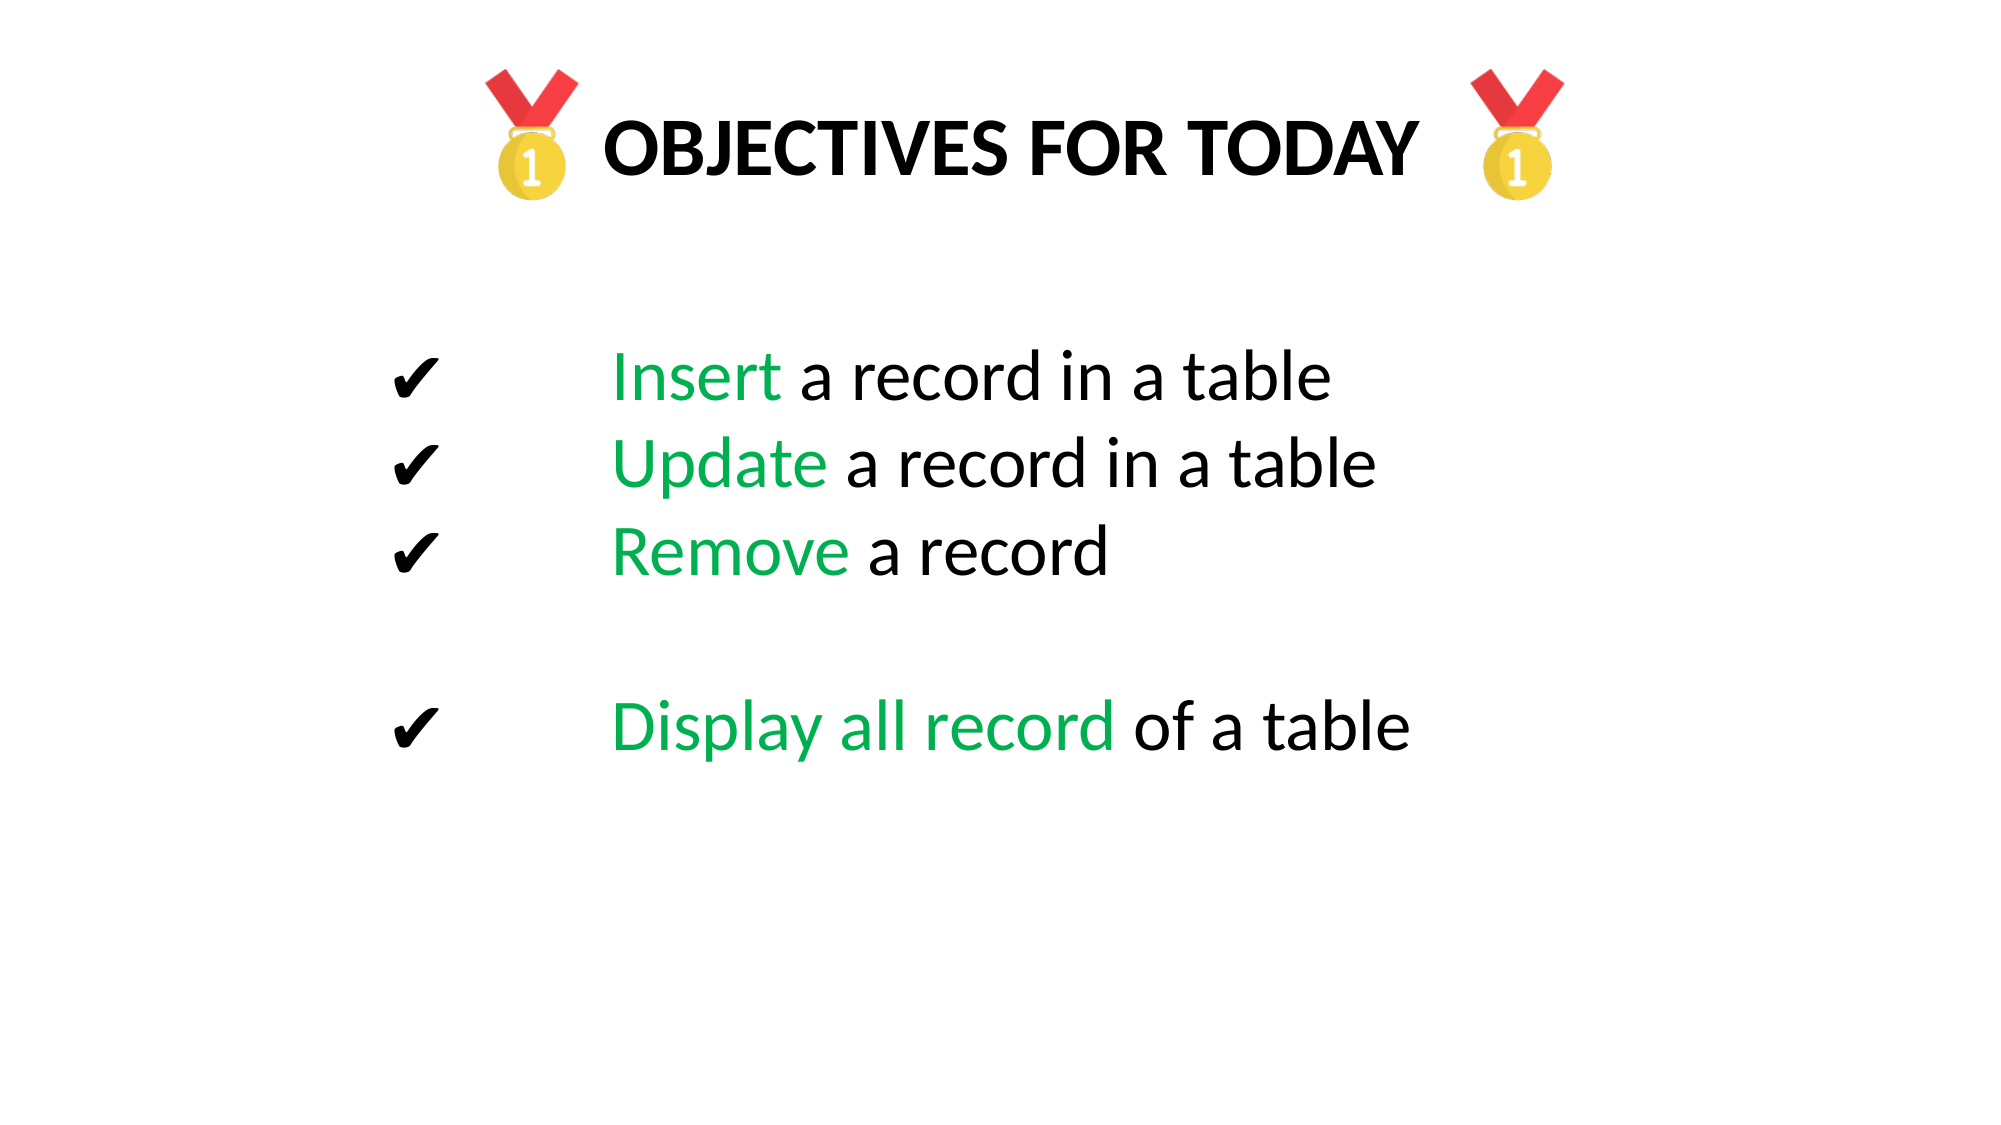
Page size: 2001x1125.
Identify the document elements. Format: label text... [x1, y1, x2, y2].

picture [1451, 68, 1584, 201]
picture [466, 68, 598, 201]
text_box OBJECTIVES FOR TODAY [598, 84, 1451, 200]
text_box Insert a record in a table Update a record in a table Remove a record Display all record of a table [146, 319, 1545, 773]
